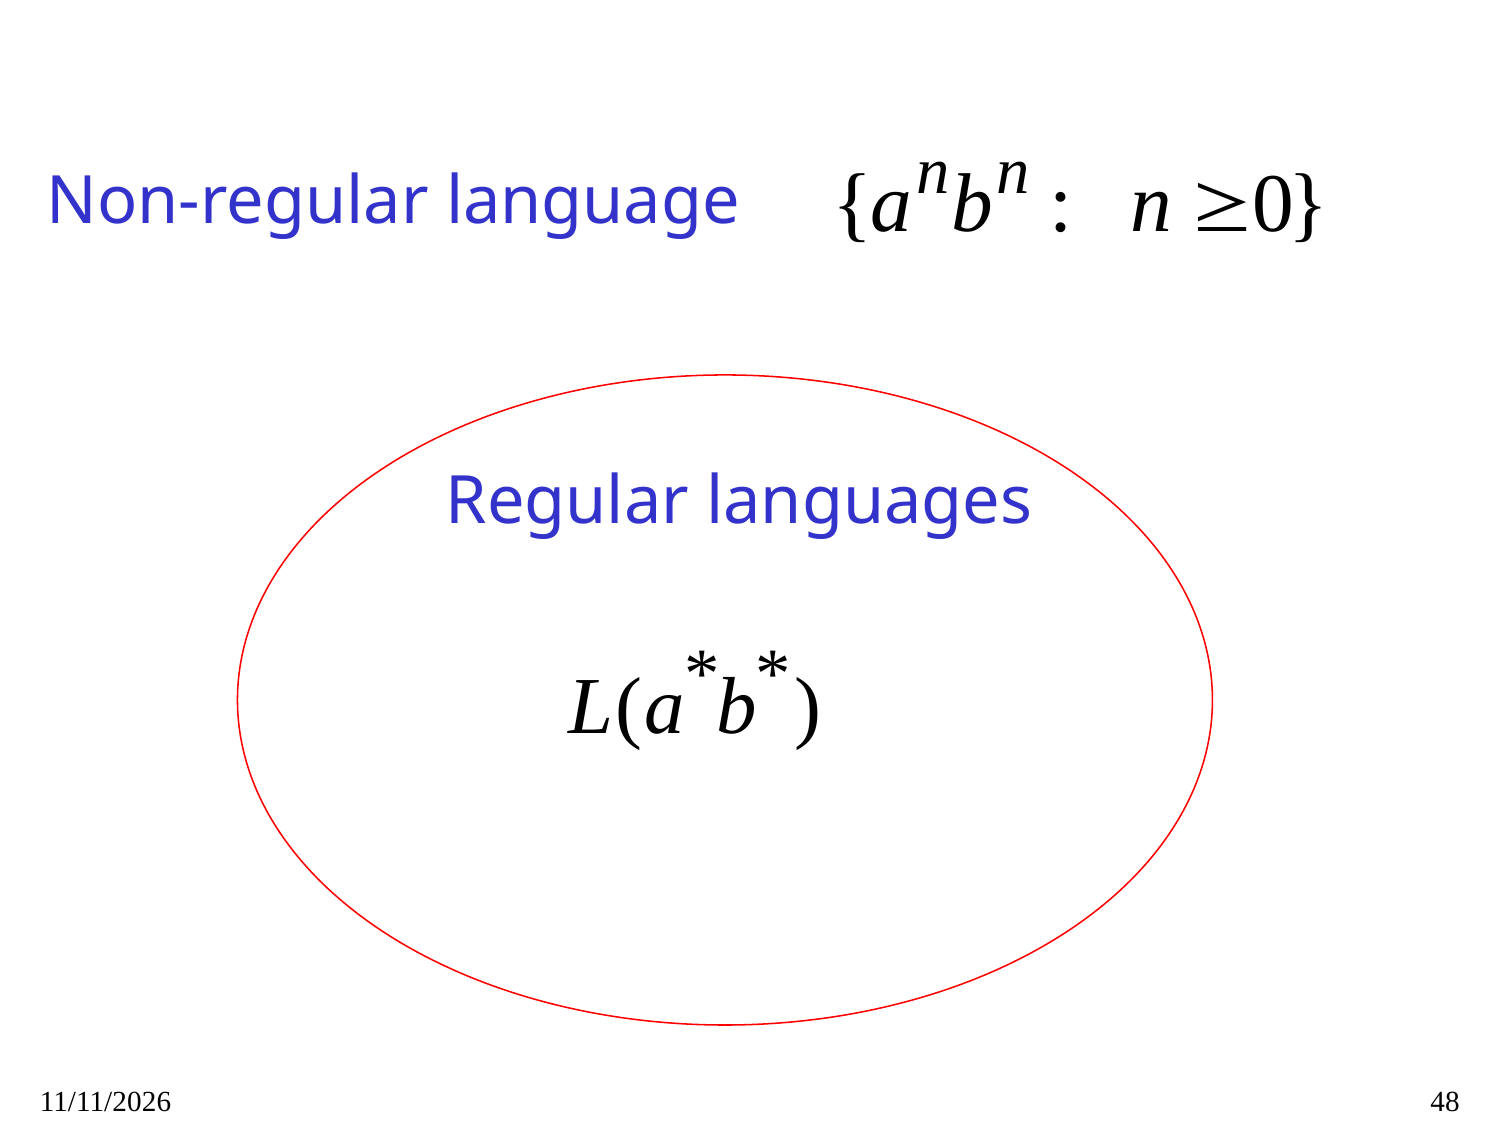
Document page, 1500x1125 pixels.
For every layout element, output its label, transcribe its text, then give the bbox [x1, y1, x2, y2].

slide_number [24, 1074, 338, 1125]
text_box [562, 637, 825, 757]
text_box Regular languages [430, 449, 1048, 545]
text_box [237, 374, 1213, 1026]
slide_number 48 [1162, 1074, 1475, 1125]
text_box Non-regular language [31, 149, 756, 245]
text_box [837, 137, 1325, 257]
